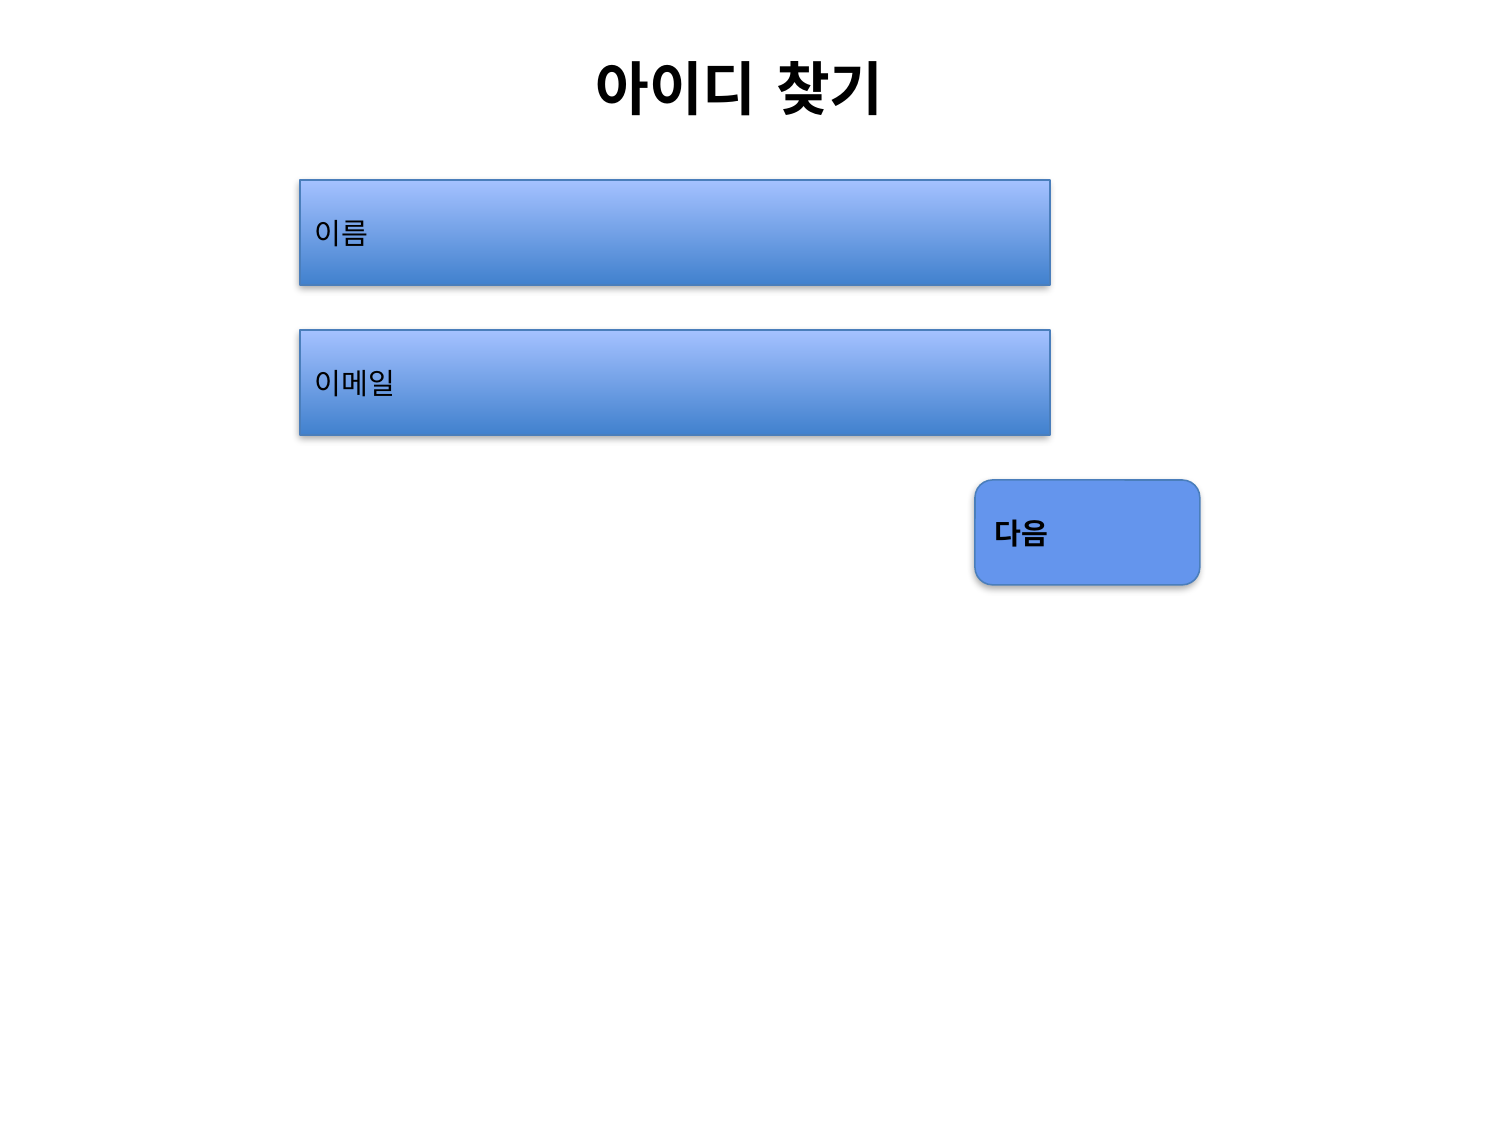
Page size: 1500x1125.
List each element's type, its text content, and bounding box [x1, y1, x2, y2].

text_box 다음 [974, 479, 1201, 586]
text_box 이메일 [299, 329, 1051, 436]
text_box 이름 [299, 179, 1051, 286]
text_box 아이디 찾기 [581, 45, 919, 130]
